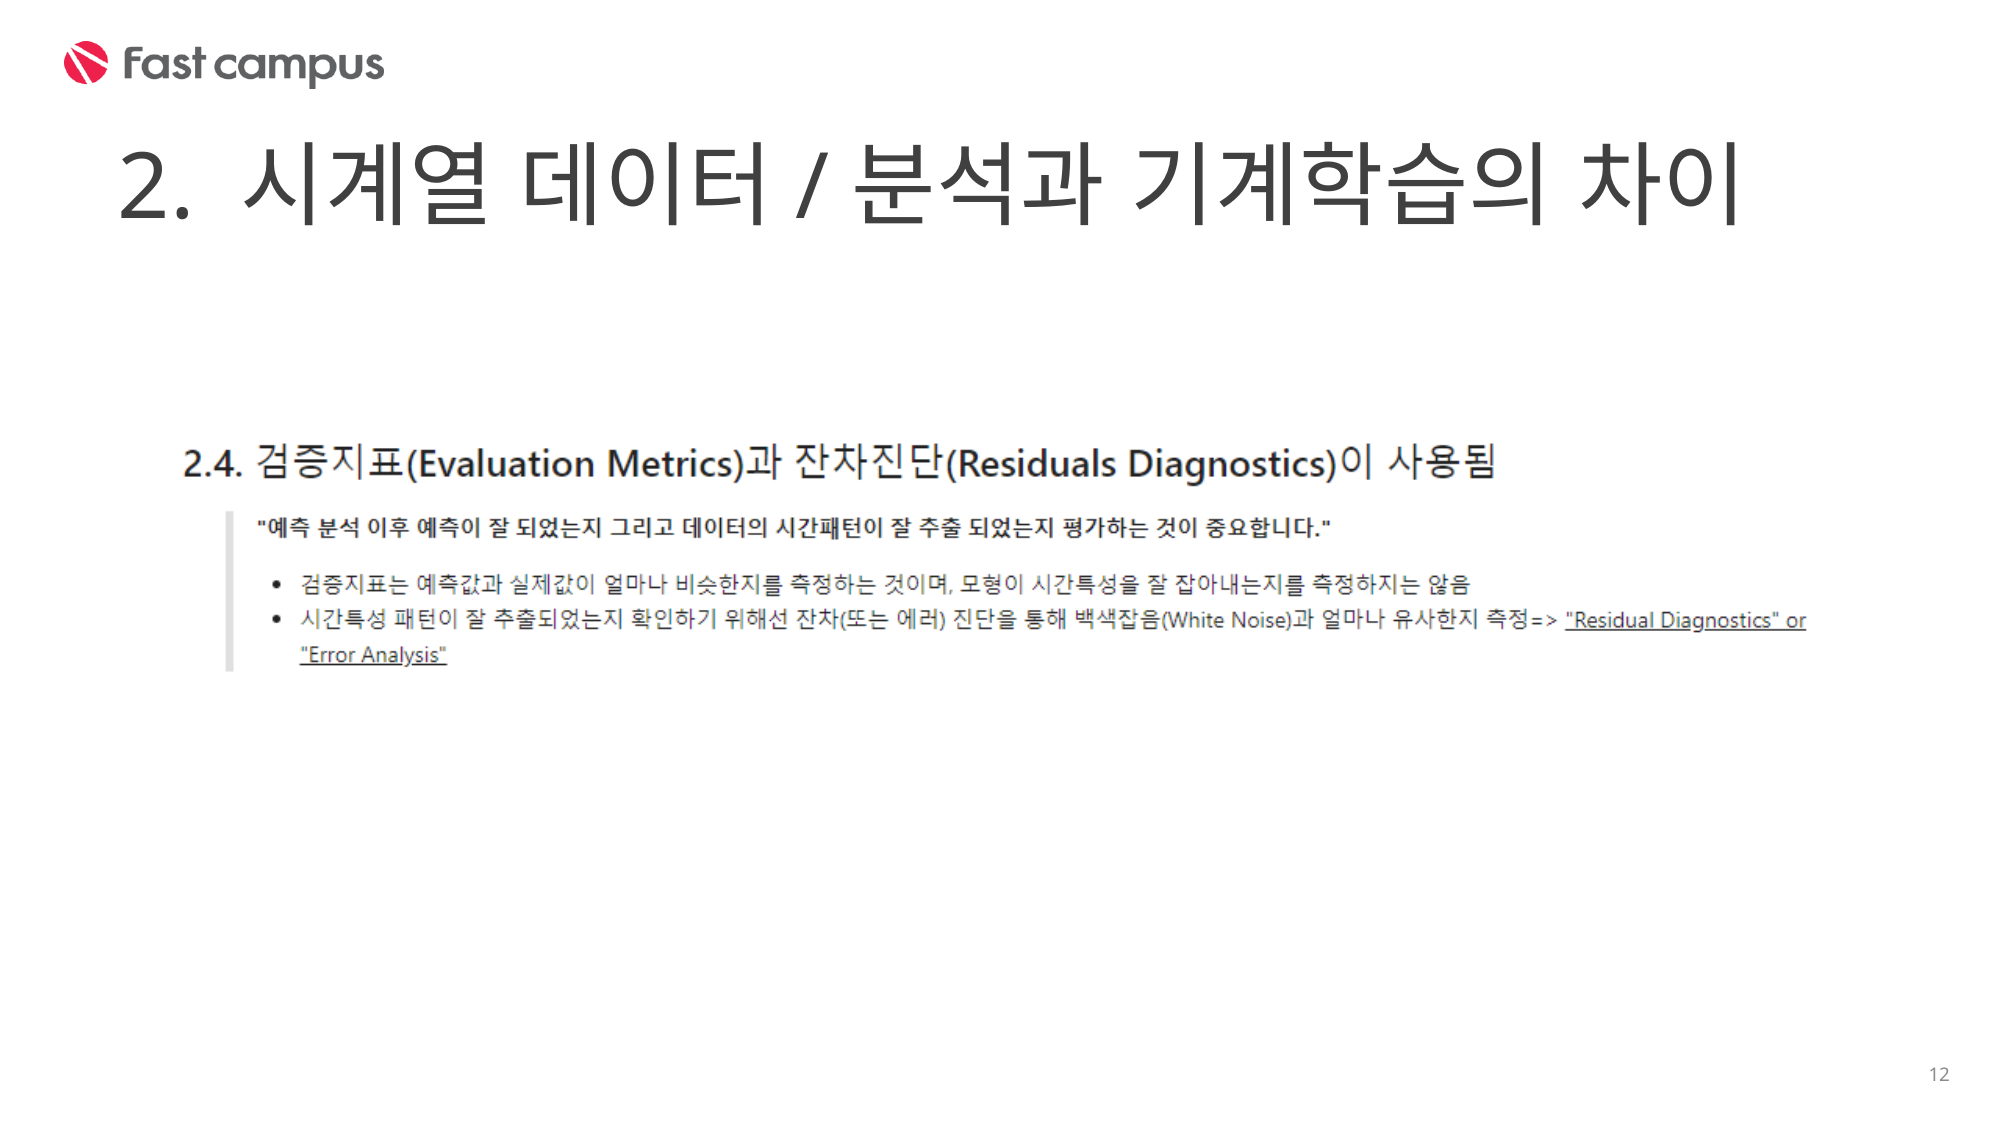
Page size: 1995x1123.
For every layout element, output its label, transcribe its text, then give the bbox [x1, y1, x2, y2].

picture [165, 425, 1830, 697]
slide_number 12 [1502, 1045, 1969, 1106]
title 2. 시계열 데이터/분석과 기계학습의 차이 [99, 88, 1896, 276]
picture [64, 41, 384, 89]
